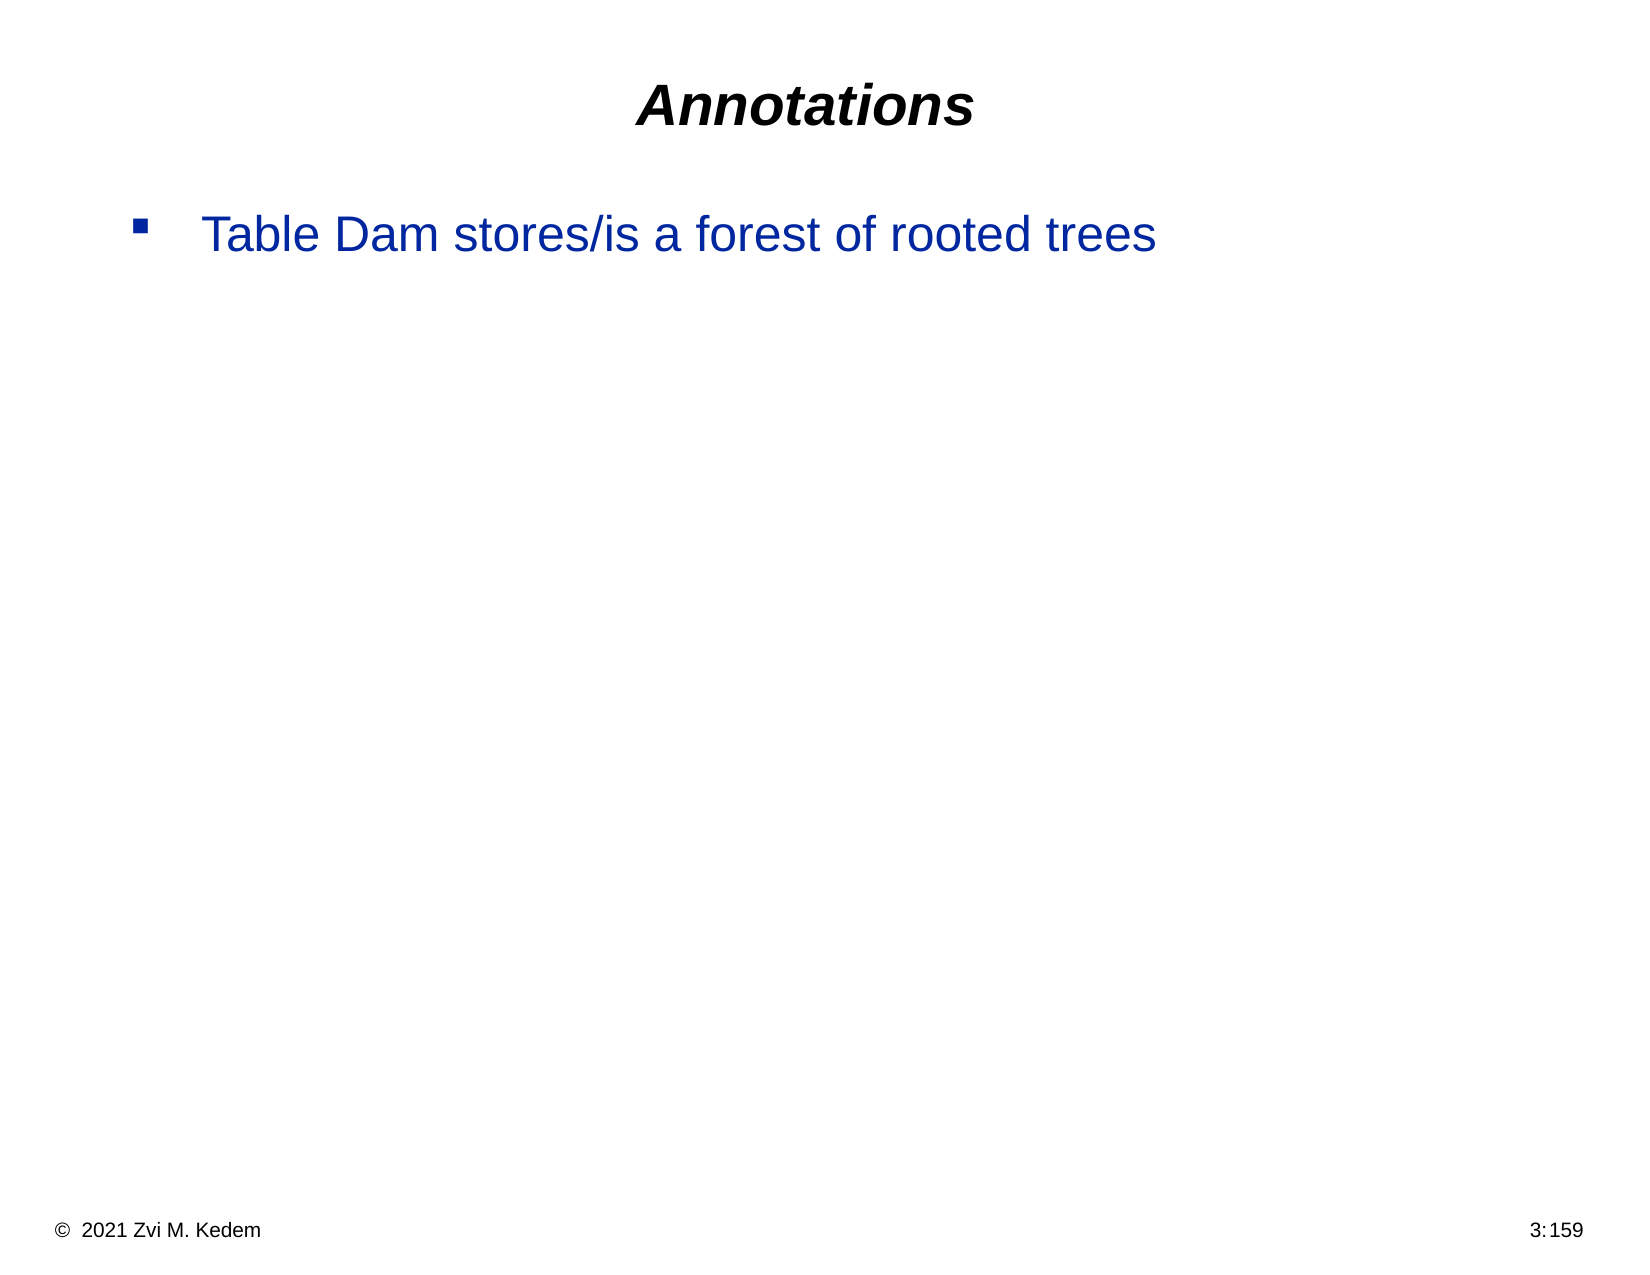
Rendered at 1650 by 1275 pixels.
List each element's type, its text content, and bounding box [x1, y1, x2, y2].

title Annotations [111, 36, 1501, 176]
list Table Dam stores/is a forest of rooted trees [111, 199, 1513, 1201]
